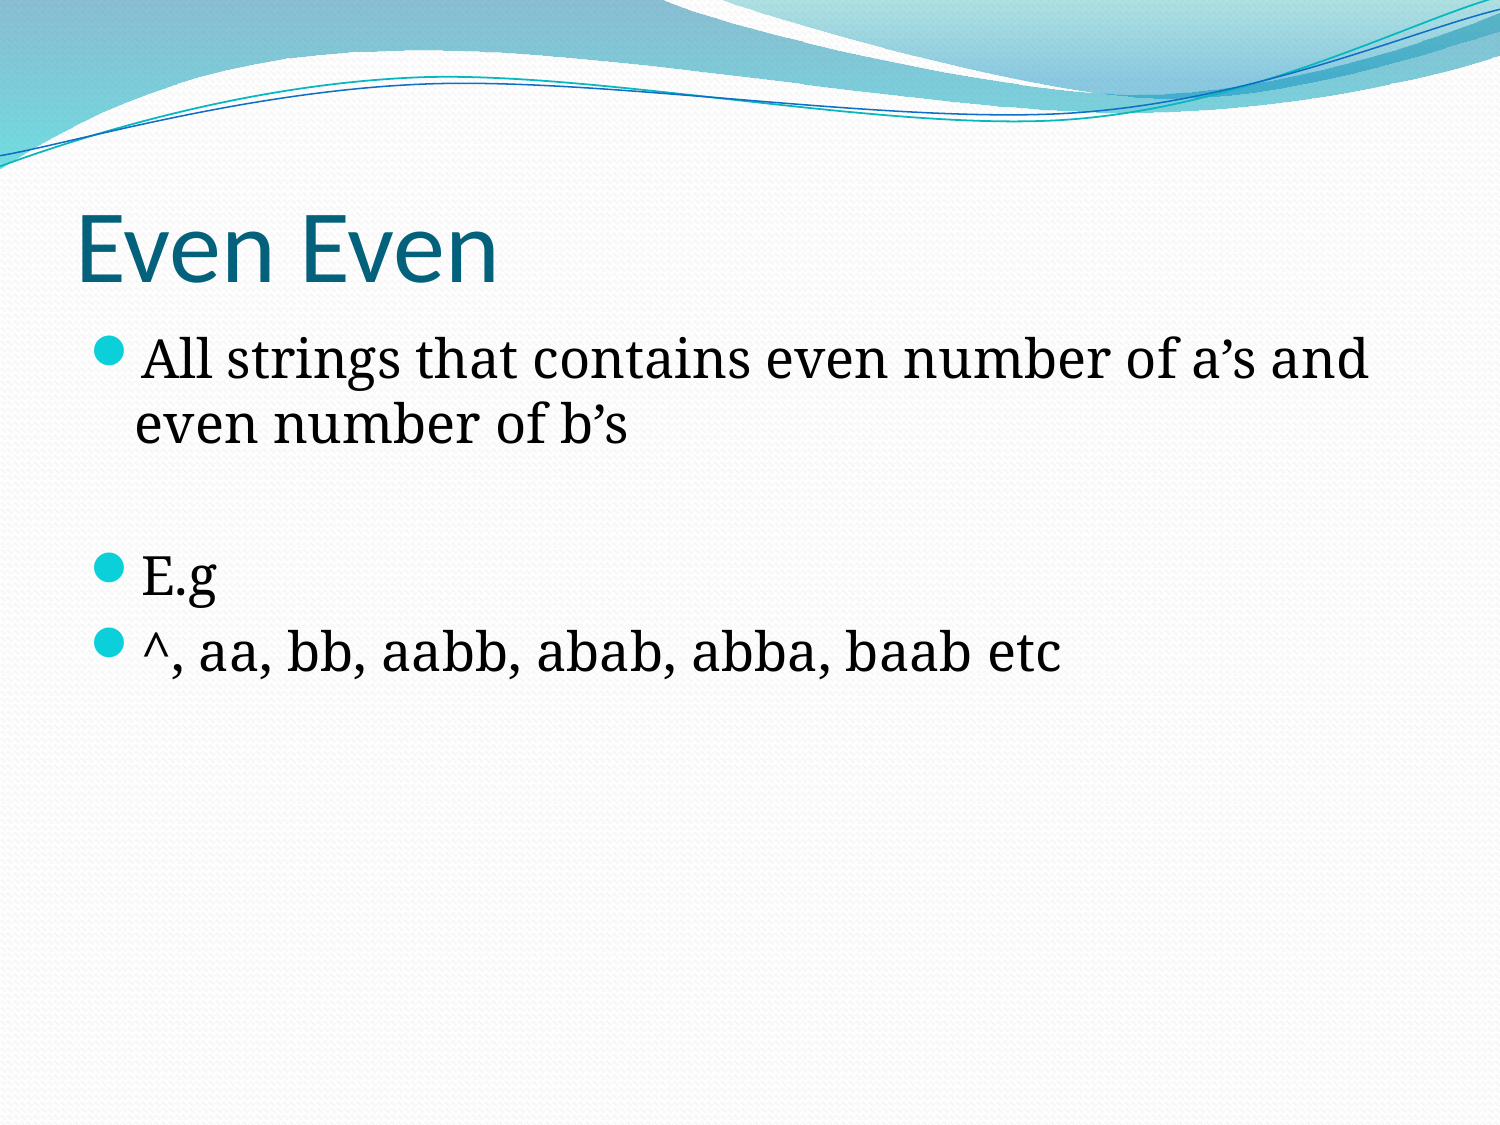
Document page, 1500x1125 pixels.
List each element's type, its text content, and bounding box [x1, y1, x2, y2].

title Even Even [75, 115, 1425, 303]
list All strings that contains even number of a’s and even number of b’s E.g ^, aa, bb, aabb, abab, abba, baab etc [75, 317, 1425, 1038]
